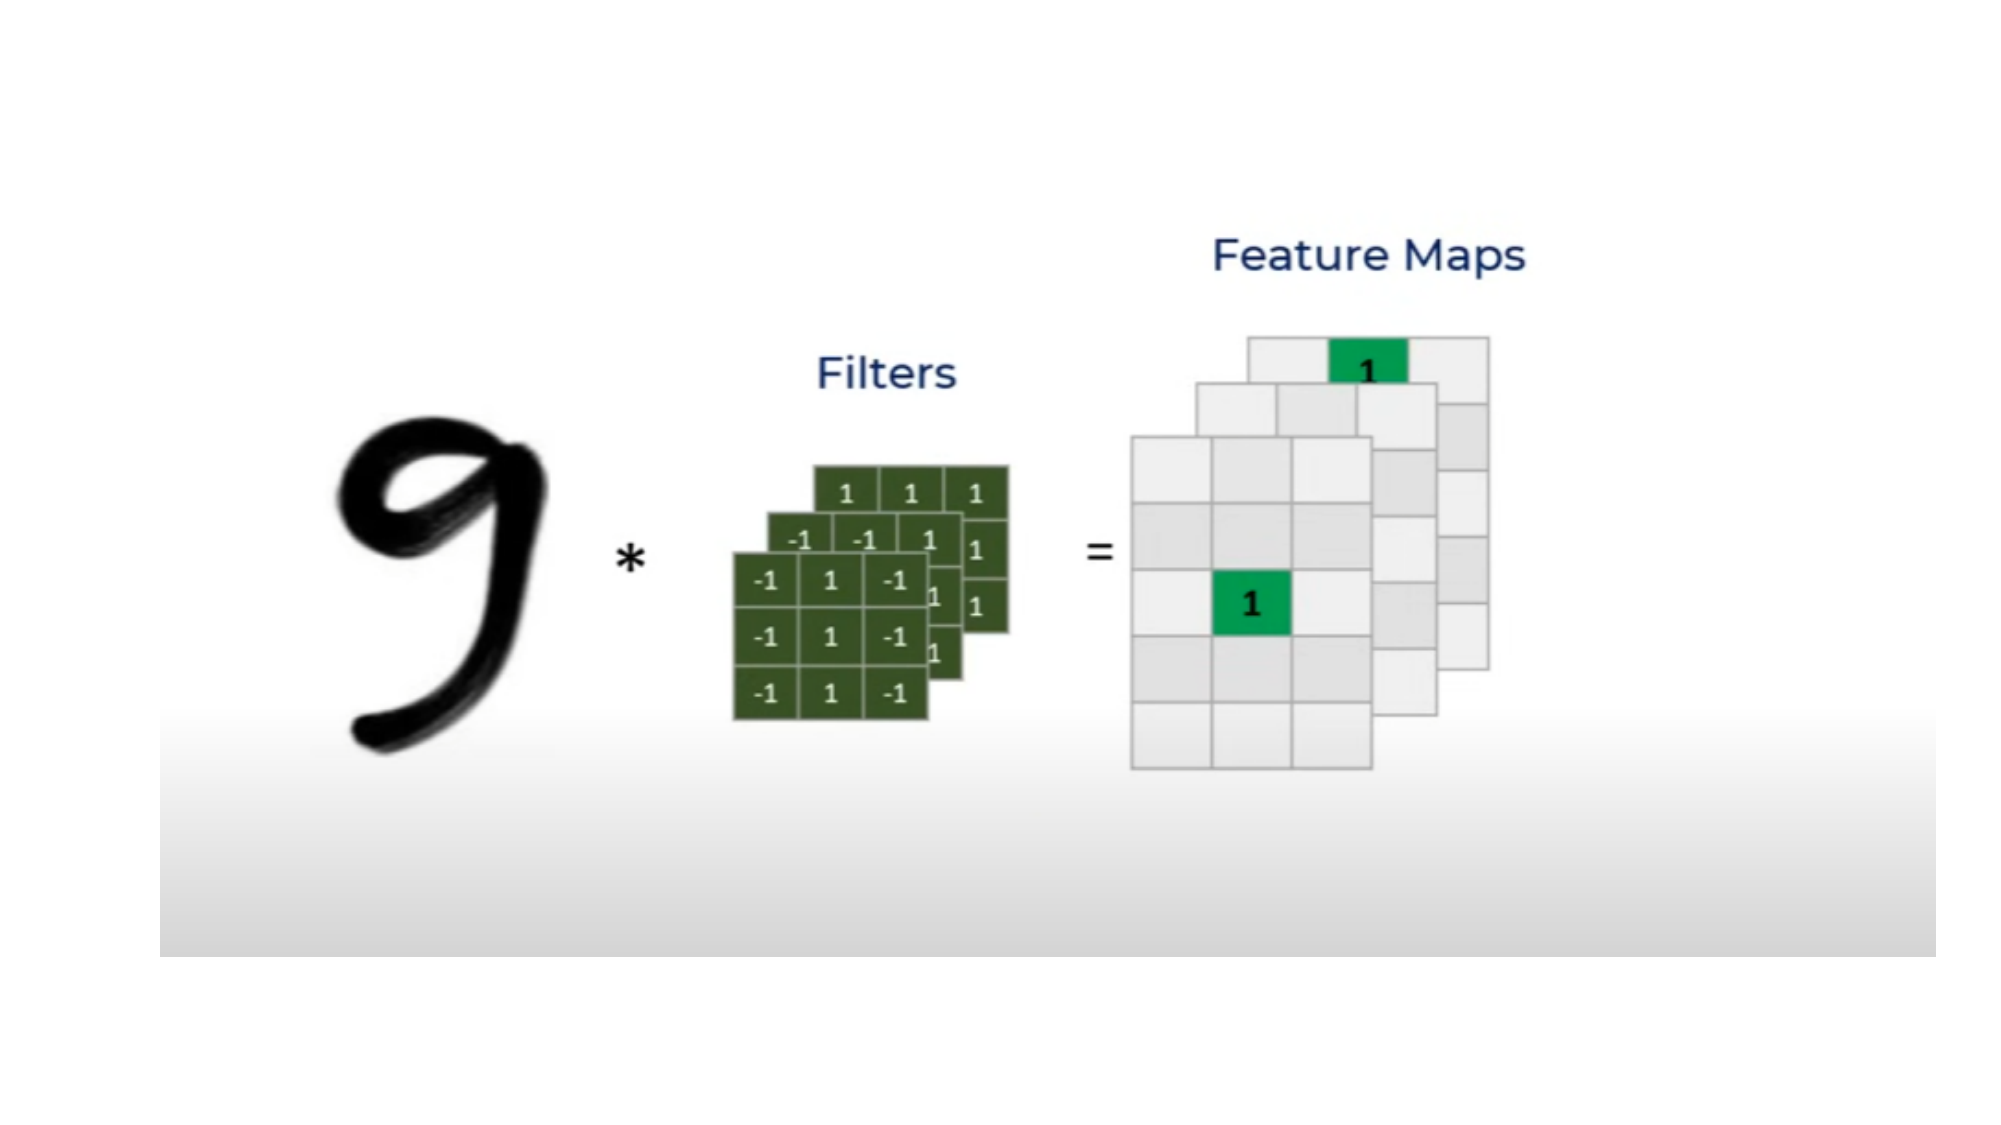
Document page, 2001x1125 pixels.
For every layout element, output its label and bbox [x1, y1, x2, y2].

picture [160, 141, 1937, 958]
